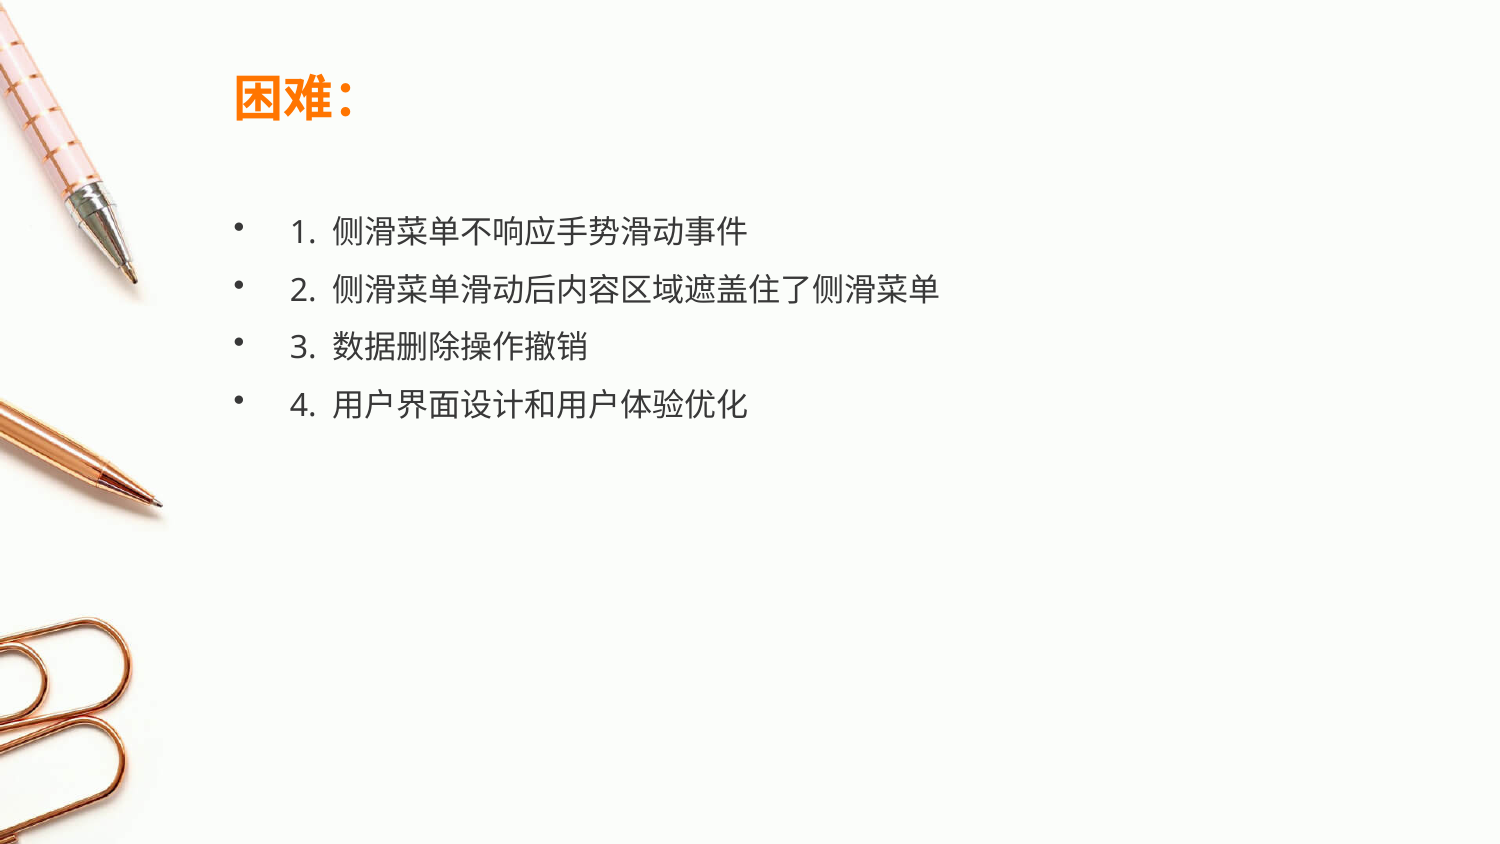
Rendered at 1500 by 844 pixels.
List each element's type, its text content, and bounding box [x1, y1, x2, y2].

text_box 困难： [218, 51, 1451, 143]
picture [0, 0, 1500, 844]
text_box 1. 侧滑菜单不响应手势滑动事件 2. 侧滑菜单滑动后内容区域遮盖住了侧滑菜单 3. 数据删除操作撤销 4. 用户界面设计和用户体验优化 [218, 185, 1436, 486]
